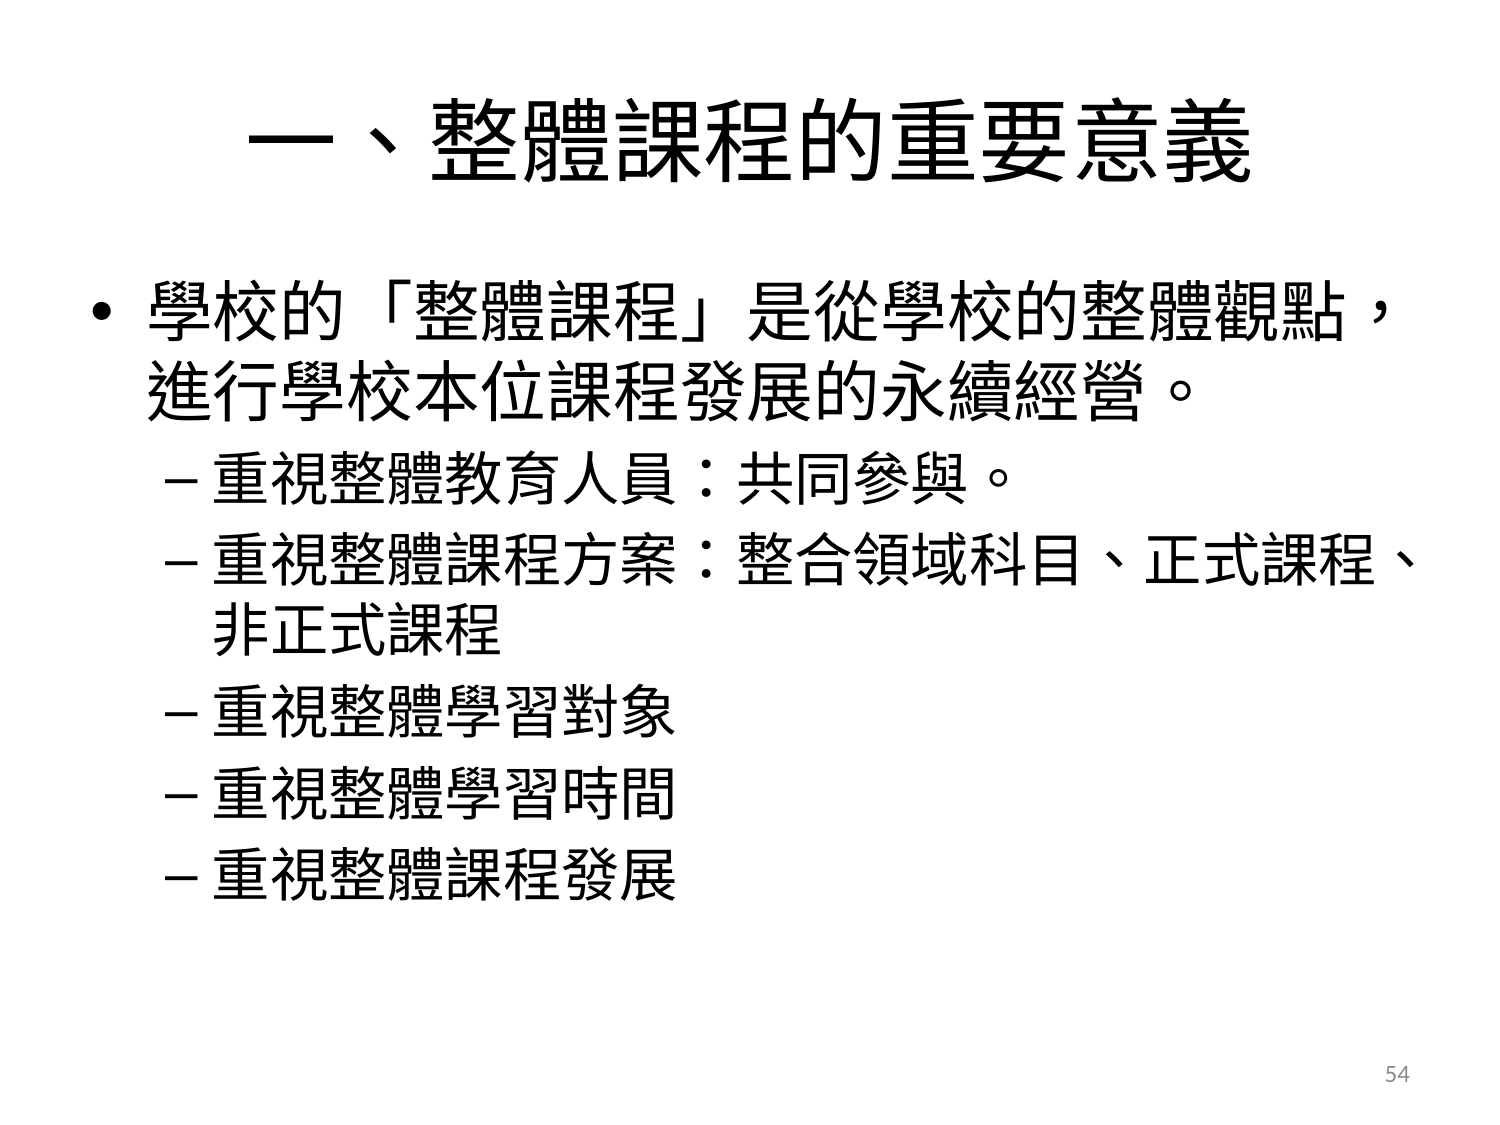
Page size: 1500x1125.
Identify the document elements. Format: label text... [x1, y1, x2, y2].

slide_number 54 [1074, 1042, 1425, 1103]
list 學校的「整體課程」是從學校的整體觀點，進行學校本位課程發展的永續經營。 重視整體教育人員：共同參與。 重視整體課程方案：整合領域科目、正式課程、非正式課程 重視整體學習對象 重視整體學習時間 重視整體課程發展 [75, 262, 1425, 1005]
title 一、整體課程的重要意義 [75, 45, 1425, 233]
